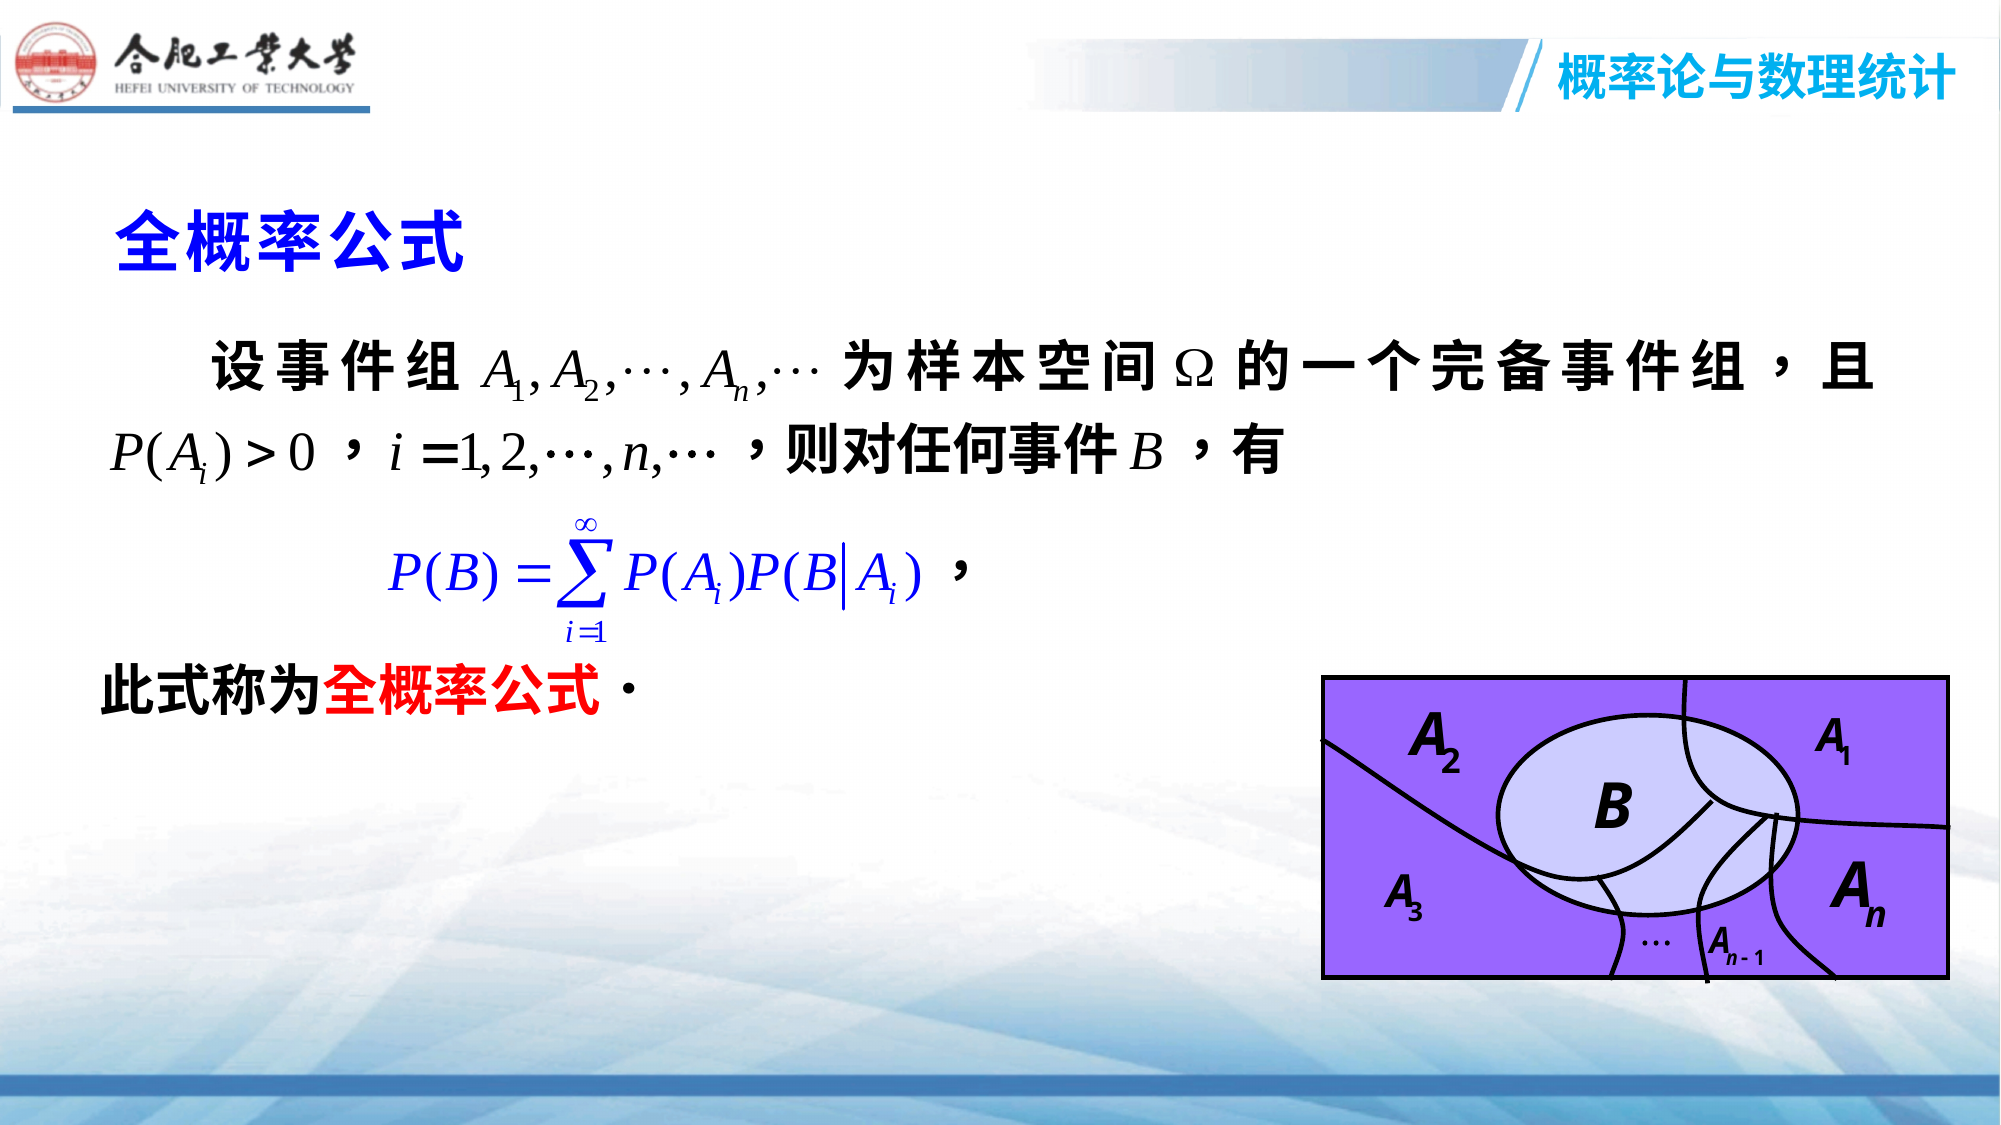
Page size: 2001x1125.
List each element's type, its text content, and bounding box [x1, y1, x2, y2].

text_box [1770, 815, 1836, 978]
text_box [1698, 818, 1765, 912]
text_box [1778, 818, 1798, 849]
text_box 全概率公式 [99, 192, 525, 288]
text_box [99, 331, 1874, 745]
text_box [1598, 877, 1624, 978]
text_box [1399, 688, 1473, 789]
text_box [1323, 745, 1610, 978]
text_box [1807, 700, 1864, 777]
text_box [1514, 745, 1776, 915]
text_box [1636, 912, 1772, 974]
text_box [1709, 875, 1834, 978]
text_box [1580, 765, 1652, 844]
picture [0, 0, 2001, 1125]
text_box [1685, 745, 1949, 828]
text_box [1862, 677, 1948, 826]
text_box [1790, 820, 1948, 978]
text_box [1376, 856, 1433, 933]
text_box [1330, 745, 1711, 880]
text_box [1611, 914, 1706, 978]
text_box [1820, 837, 1906, 944]
